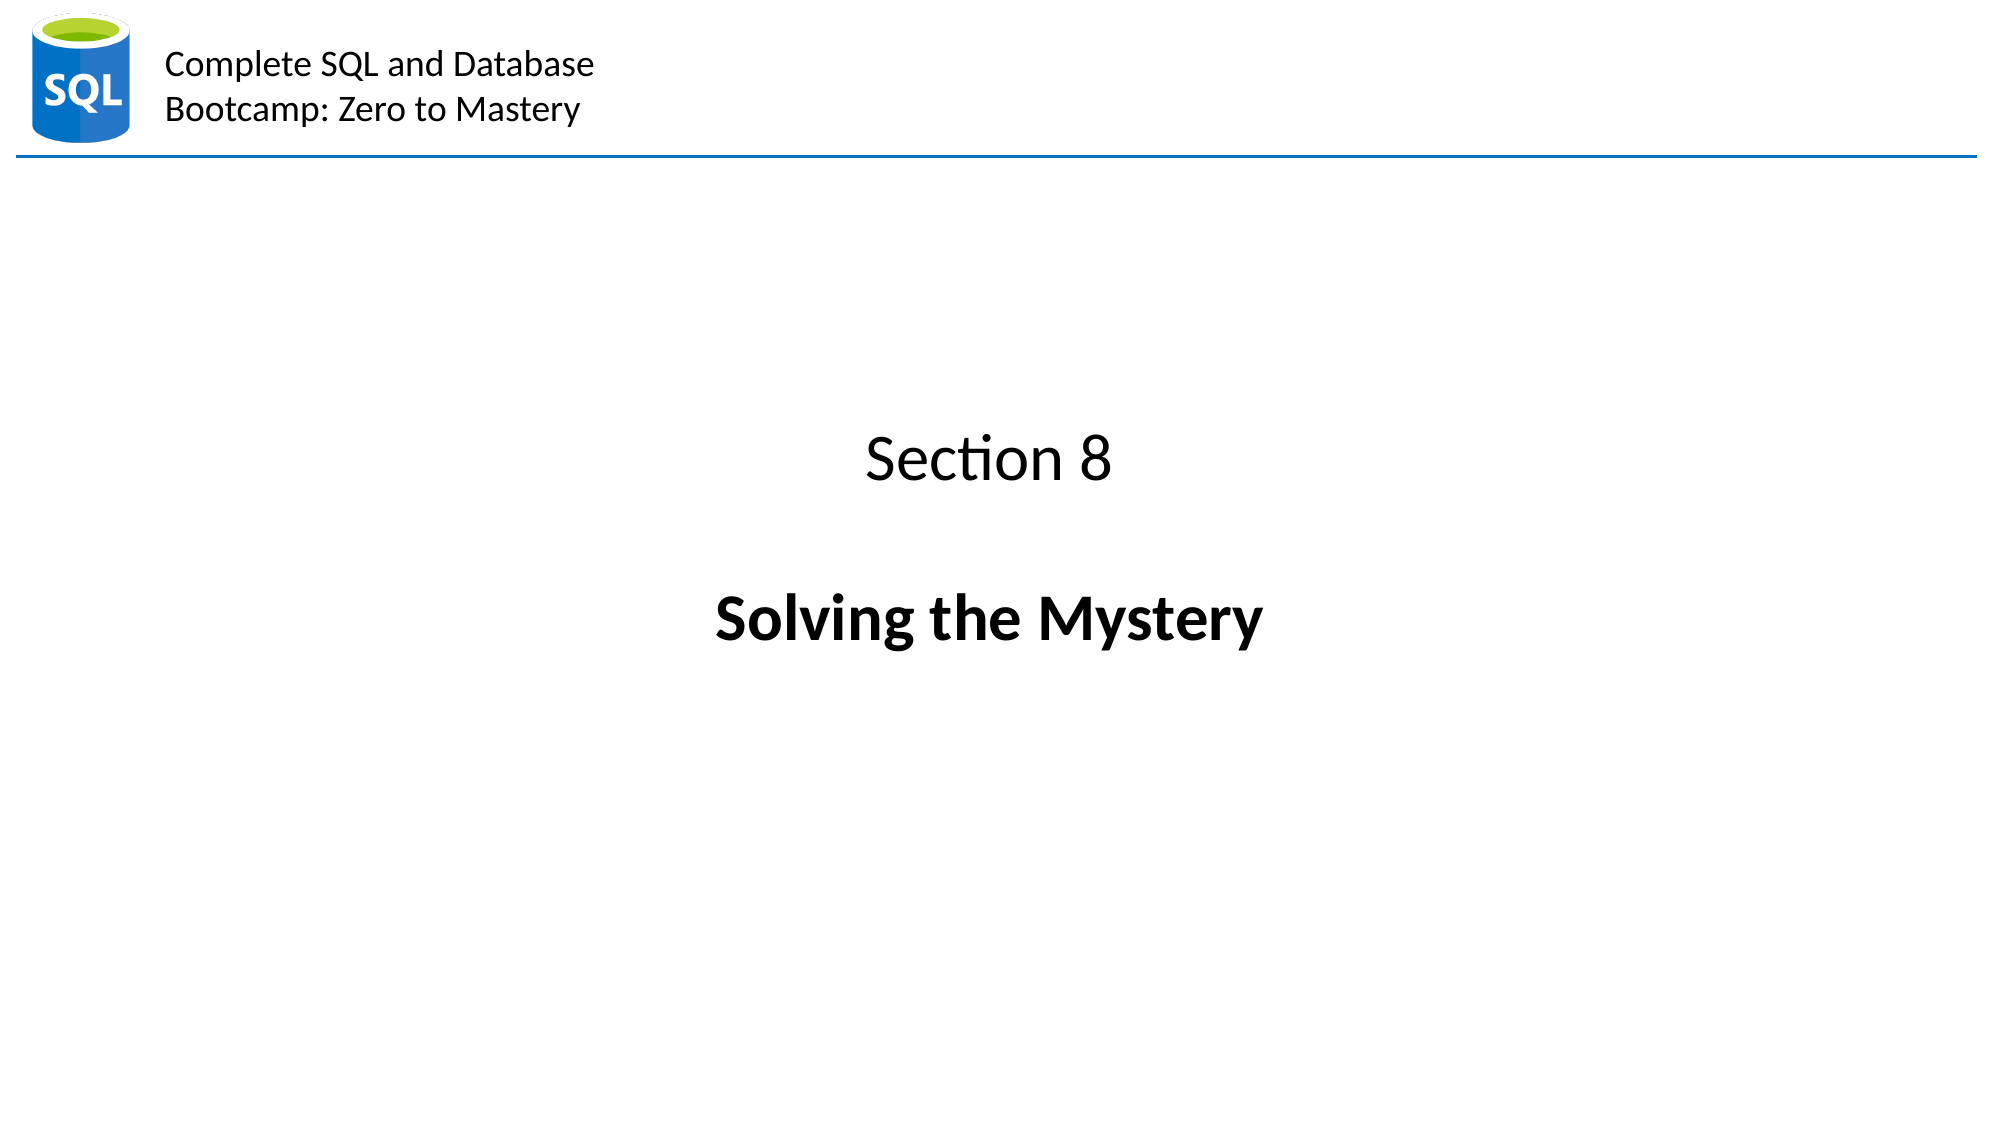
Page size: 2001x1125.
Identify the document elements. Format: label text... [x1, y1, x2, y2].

picture [22, 13, 136, 143]
text_box Complete SQL and Database Bootcamp: Zero to Mastery [150, 31, 722, 137]
text_box Section 8 Solving the Mystery [40, 406, 1940, 662]
